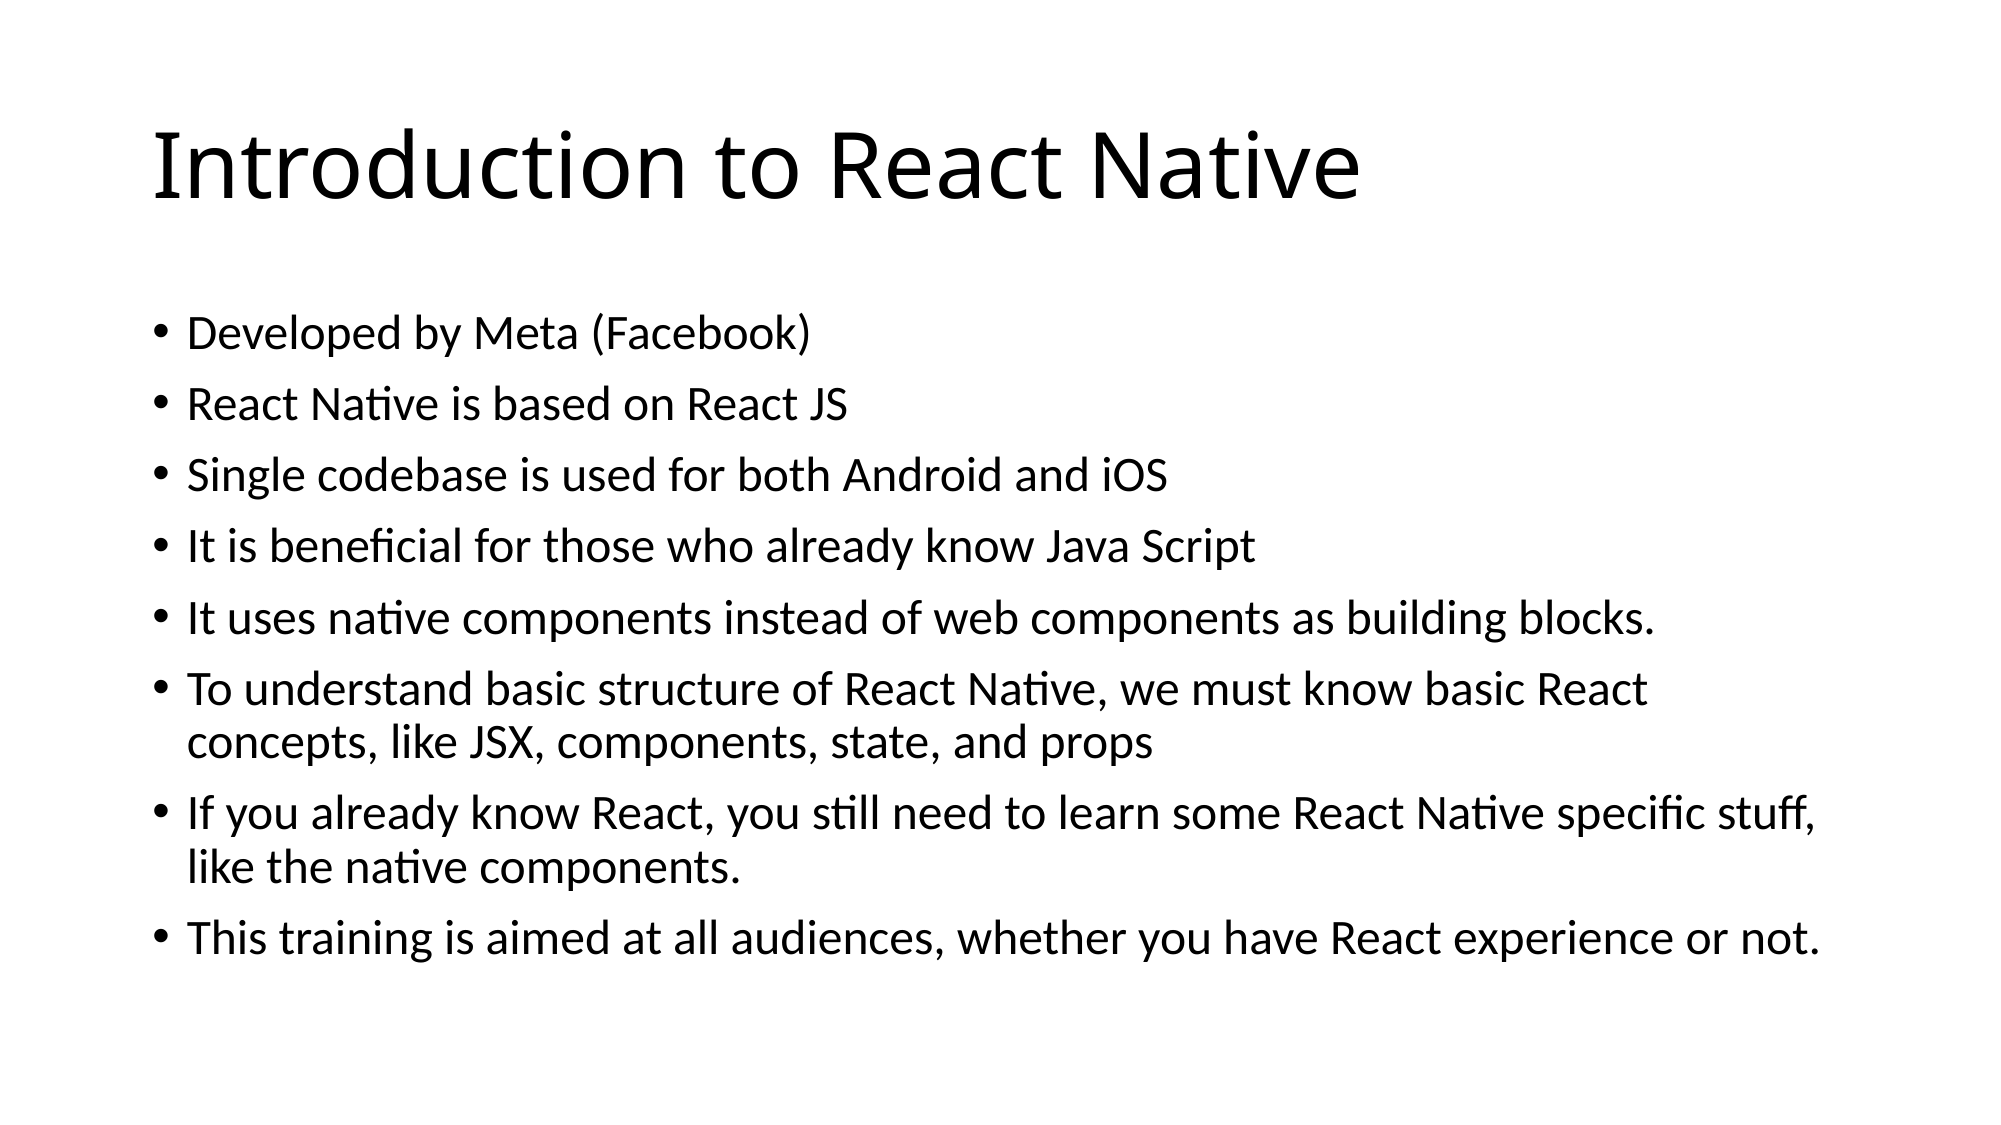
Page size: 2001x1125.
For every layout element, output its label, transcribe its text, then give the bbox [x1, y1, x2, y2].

title Introduction to React Native [137, 59, 1863, 278]
list Developed by Meta (Facebook) React Native is based on React JS Single codebase is used for both Android and iOS It is beneficial for those who already know Java Script It uses native components instead of web components as building blocks. To understand basic structure of React Native, we must know basic React concepts, like JSX, components, state, and props If you already know React, you still need to learn some React Native specific stuff, like the native components. This training is aimed at all audiences, whether you have React experience or not. [137, 299, 1863, 1014]
